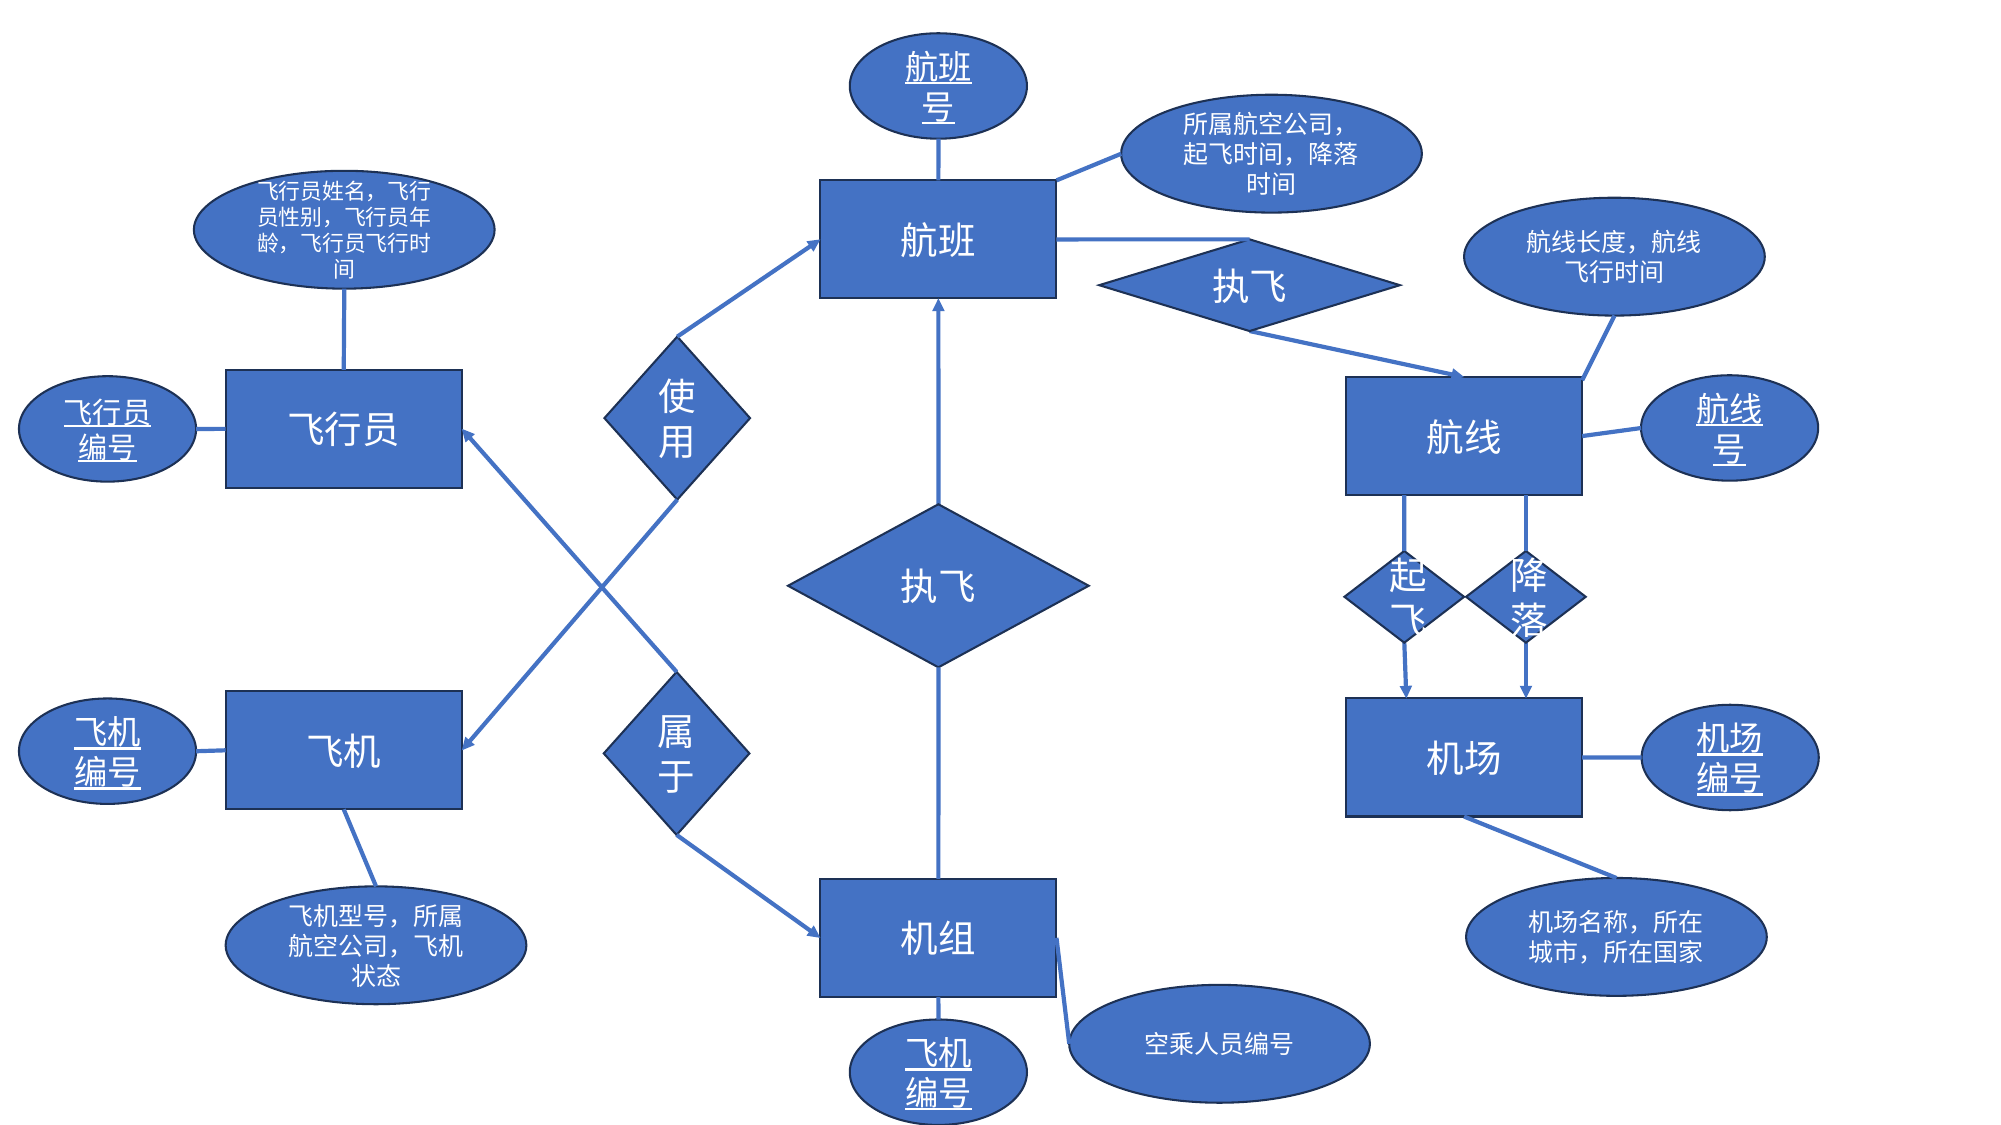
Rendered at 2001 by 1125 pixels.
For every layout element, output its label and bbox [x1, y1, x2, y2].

text_box [18, 33, 1819, 1125]
